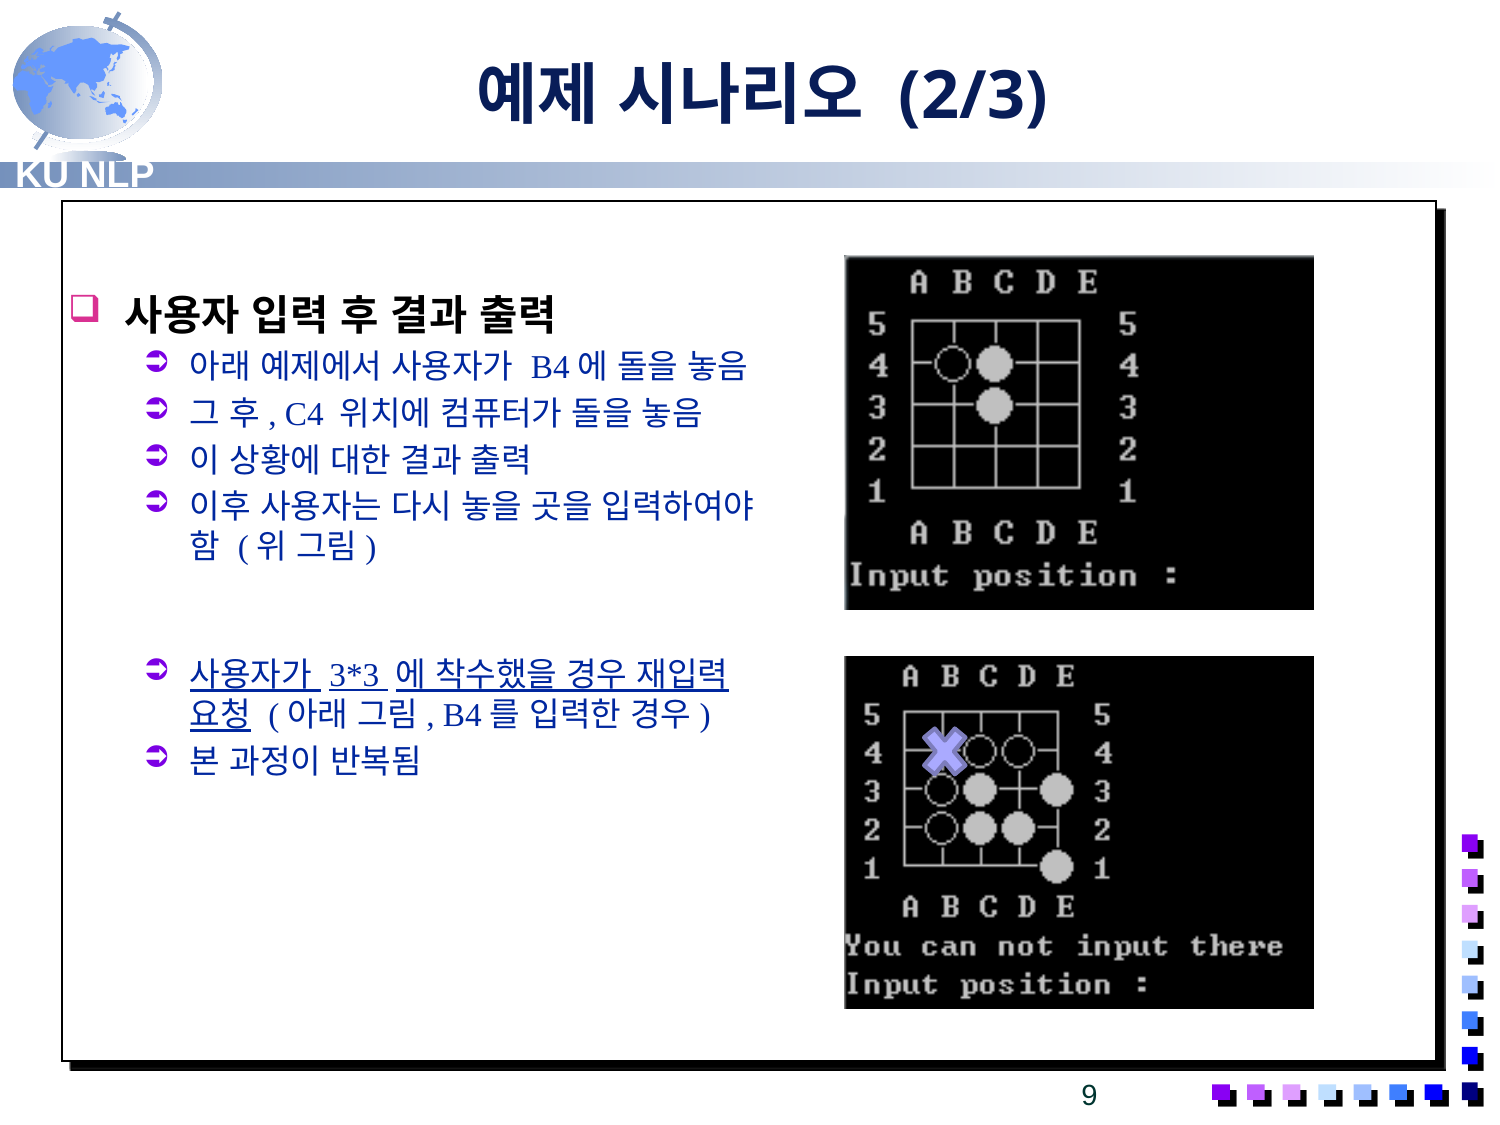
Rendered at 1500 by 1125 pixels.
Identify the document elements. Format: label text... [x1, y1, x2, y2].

picture [844, 656, 1314, 1009]
list 사용자 입력 후 결과 출력 아래 예제에서 사용자가 B4에 돌을 놓음 그 후, C4 위치에 컴퓨터가 돌을 놓음 이 상황에 대한 결과 출력 이후 사용자는 다시 놓을 곳을 입력하여야 함 (위 그림) 사용자가 3*3 에 착수했을 경우 재입력 요청 (아래 그림, B4를 입력한 경우) 본 과정이 반복됨 [52, 207, 810, 1059]
slide_number 9 [933, 1074, 1247, 1113]
title 예제 시나리오 (2/3) [199, 18, 1326, 176]
picture [844, 255, 1314, 610]
